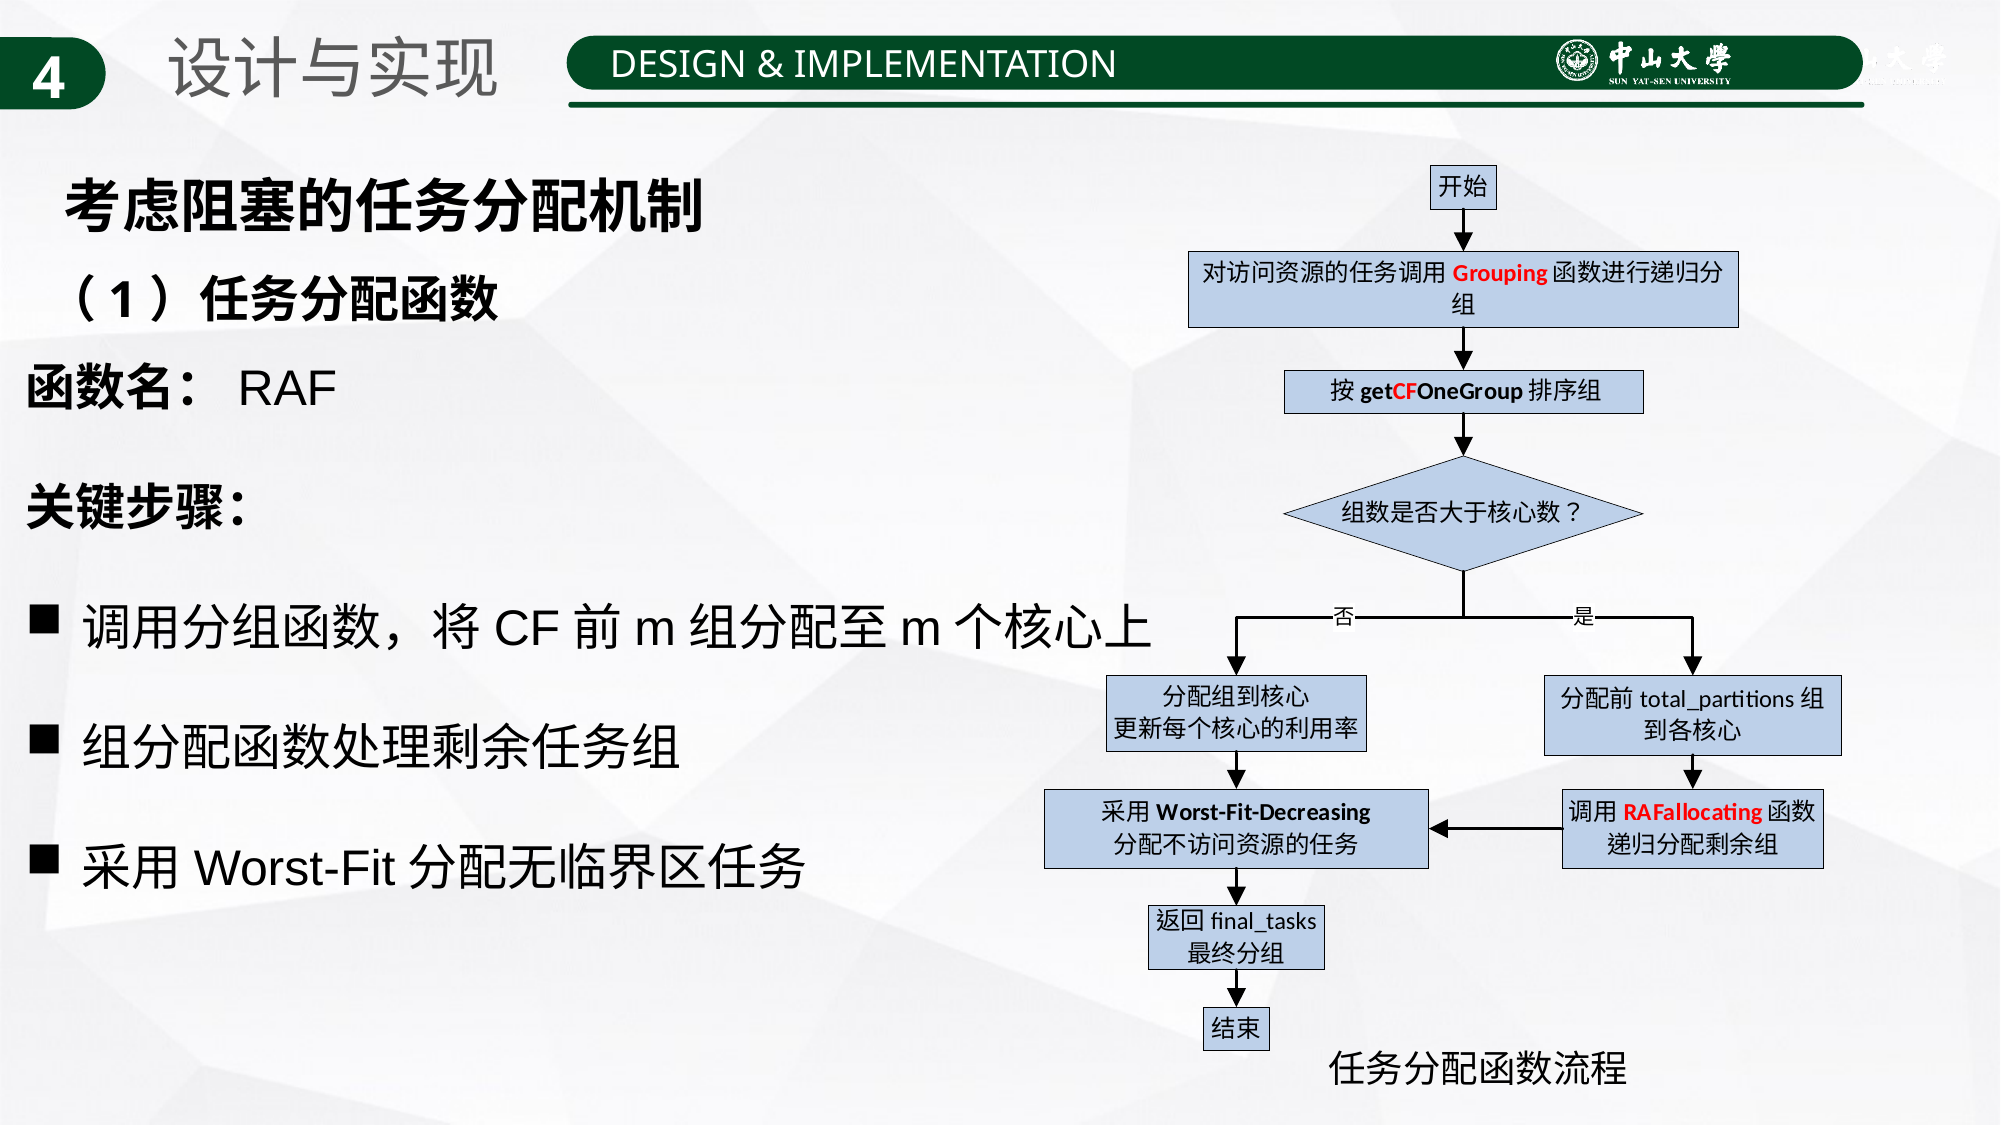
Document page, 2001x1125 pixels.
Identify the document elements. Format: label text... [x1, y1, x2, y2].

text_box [566, 35, 1865, 108]
text_box 任务分配函数流程 [1313, 1054, 1661, 1098]
text_box （1）任务分配函数 [32, 259, 612, 335]
picture [0, 0, 2001, 1125]
text_box DESIGN & IMPLEMENTATION [333, 32, 1395, 93]
text_box 设计与实现 [151, 18, 516, 114]
text_box 函数名：RAF 关键步骤： 调用分组函数，将CF前m组分配至m个核心上 组分配函数处理剩余任务组 采用Worst-Fit分配无临界区任务 [10, 347, 1039, 903]
text_box 考虑阻塞的任务分配机制 [49, 161, 1039, 247]
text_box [0, 32, 106, 119]
